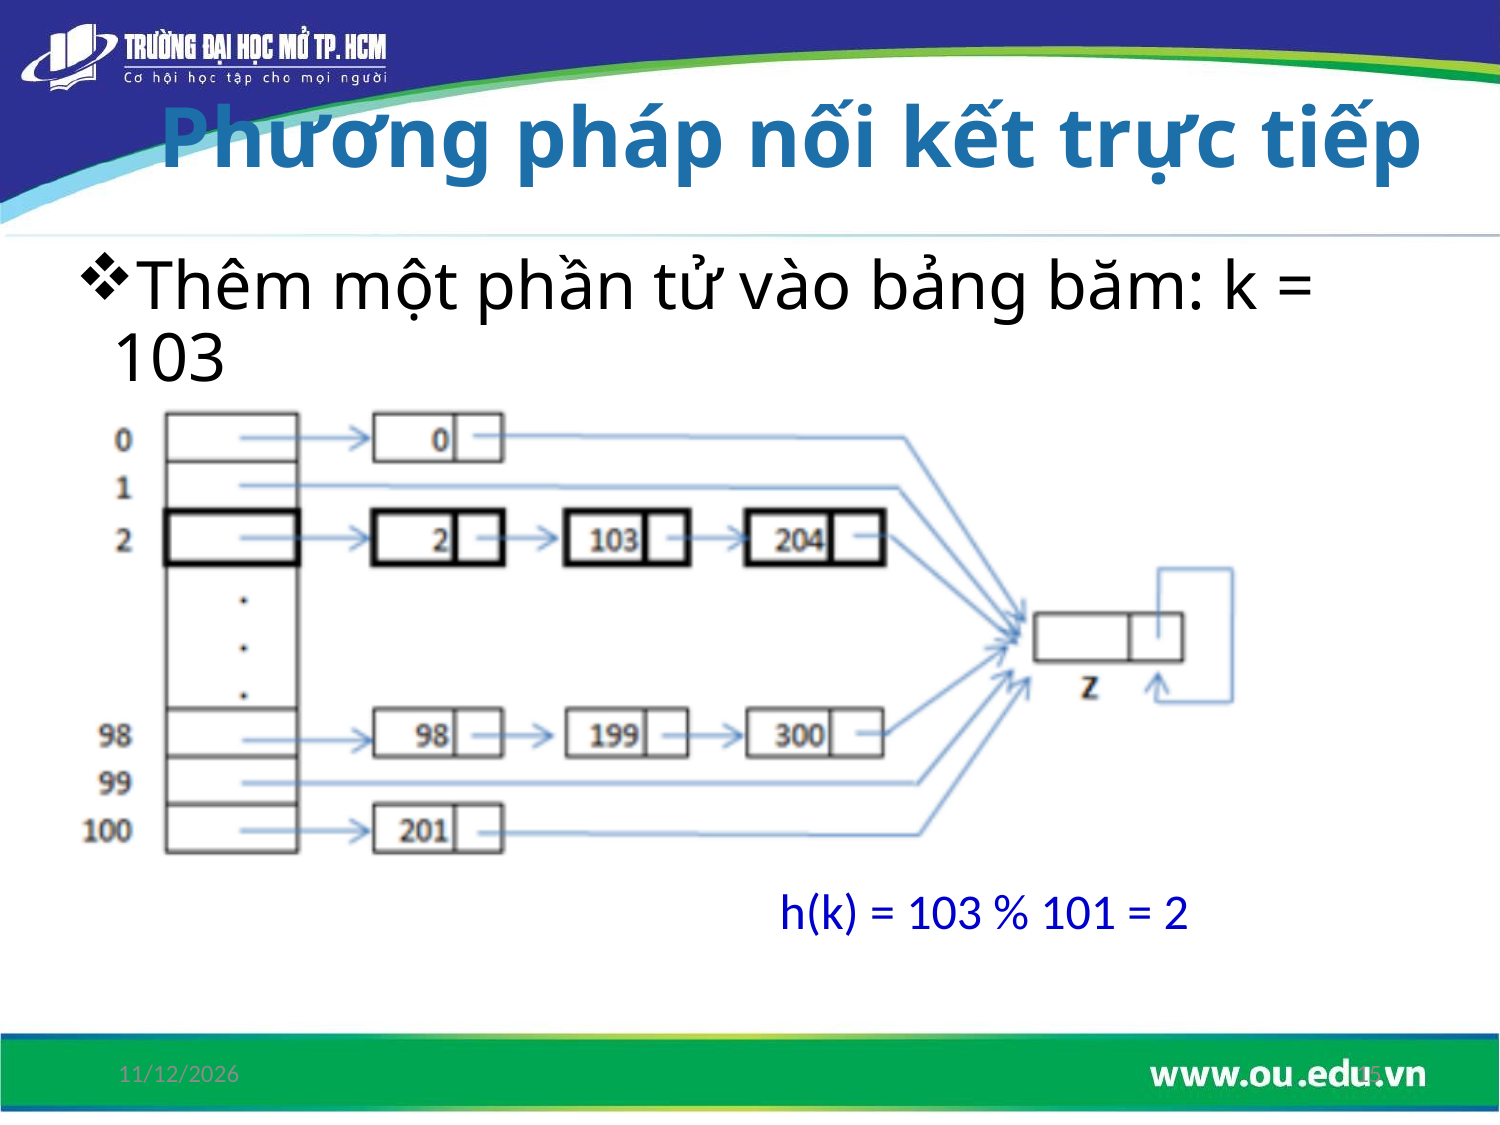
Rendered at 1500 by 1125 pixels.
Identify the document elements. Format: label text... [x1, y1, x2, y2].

slide_number 15 [1059, 1042, 1397, 1103]
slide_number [103, 1042, 441, 1103]
list Thêm một phần tử vào bảng băm: k = 103 [60, 244, 1440, 1020]
picture [0, 0, 1500, 1125]
title Phương pháp nối kết trực tiếp [60, 59, 1440, 222]
text_box h(k) = 103 % 101 = 2 [764, 872, 1365, 1007]
